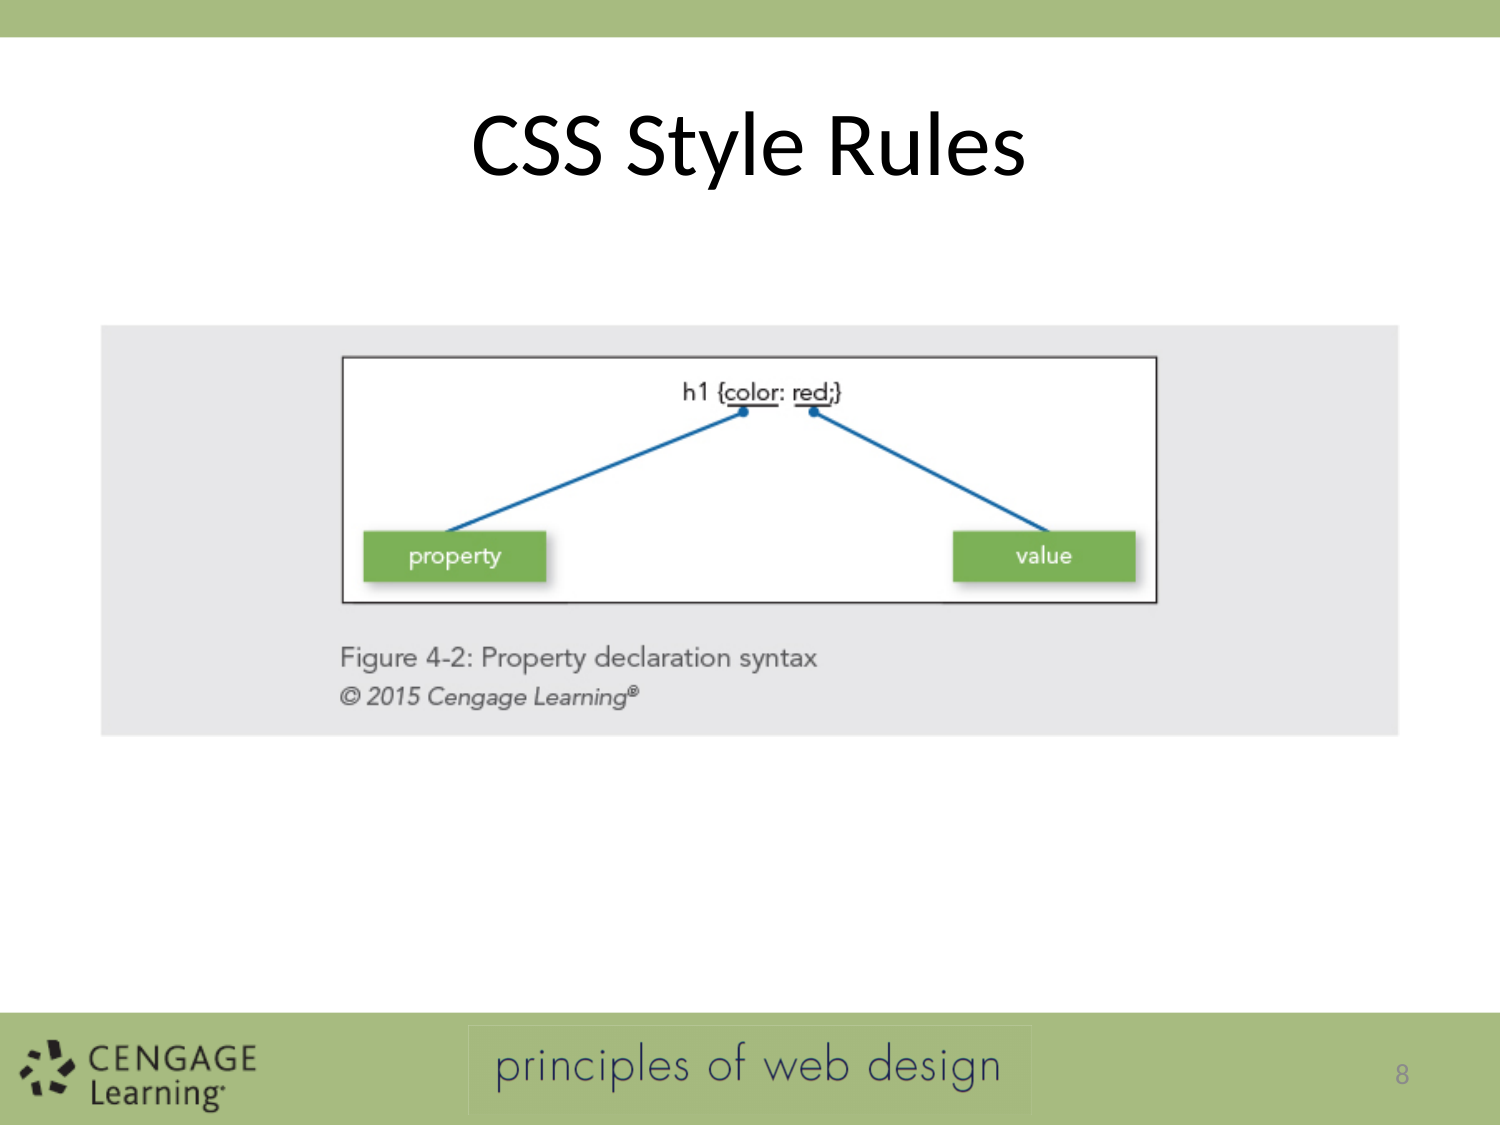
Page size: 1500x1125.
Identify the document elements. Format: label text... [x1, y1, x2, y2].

title CSS Style Rules [75, 45, 1425, 233]
picture [0, 1023, 290, 1125]
picture [469, 1026, 1031, 1115]
picture [99, 324, 1401, 737]
slide_number 8 [1074, 1042, 1425, 1103]
